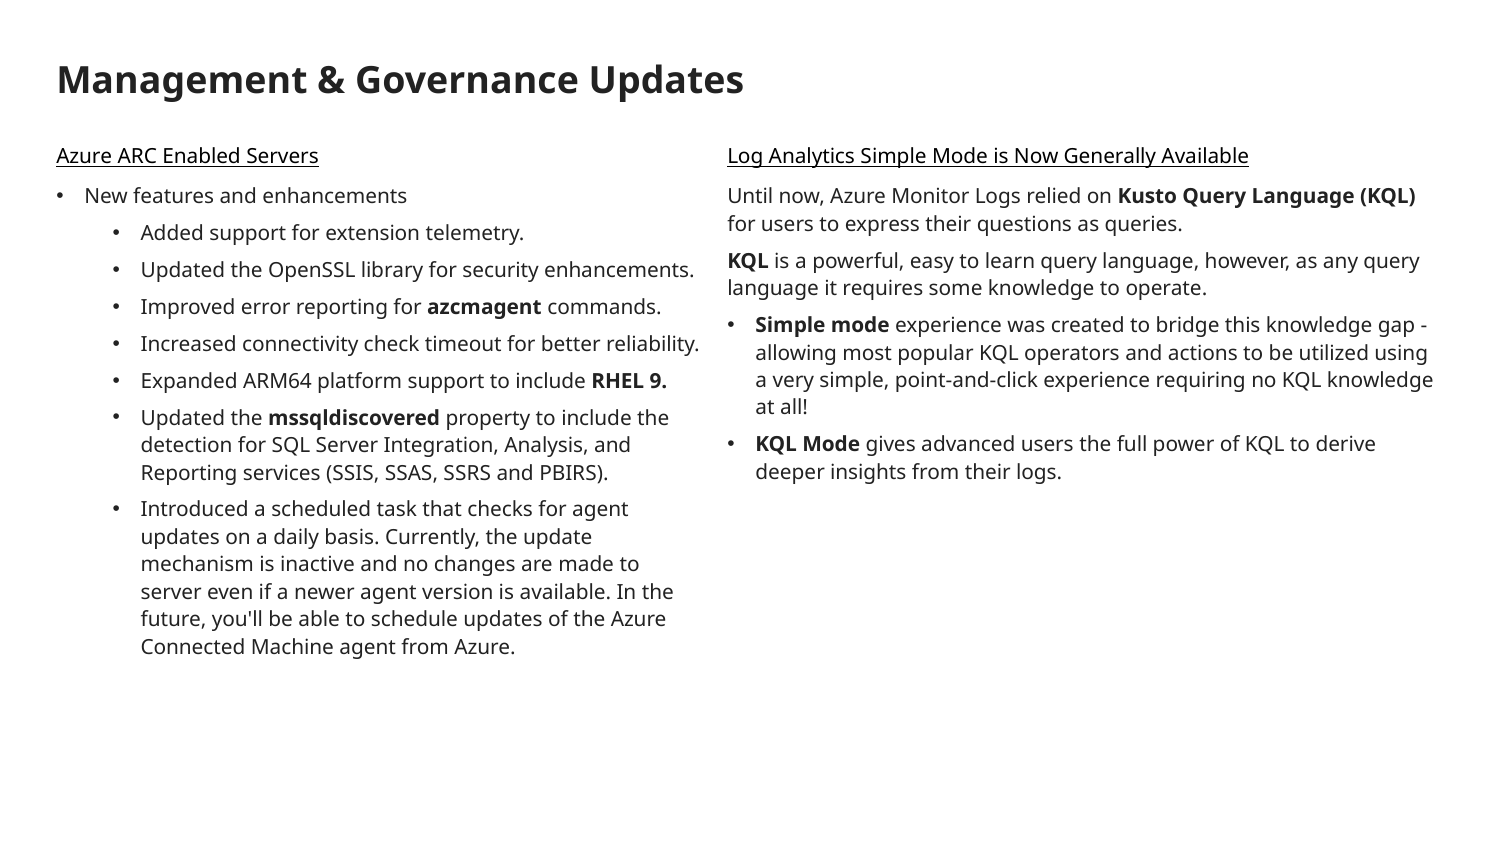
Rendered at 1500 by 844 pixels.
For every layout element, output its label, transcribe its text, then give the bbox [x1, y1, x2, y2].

title Management & Governance Updates [56, 56, 1444, 113]
list Azure ARC Enabled Servers New features and enhancements Added support for extension telemetry. Updated the OpenSSL library for security enhancements. Improved error reporting for azcmagent commands. Increased connectivity check timeout for better reliability. Expanded ARM64 platform support to include RHEL 9. Updated the mssqldiscovered property to include the detection for SQL Server Integration, Analysis, and Reporting services (SSIS, SSAS, SSRS and PBIRS). Introduced a scheduled task that checks for agent updates on a daily basis. Currently, the update mechanism is inactive and no changes are made to server even if a newer agent version is available. In the future, you'll be able to schedule updates of the Azure Connected Machine agent from Azure. [56, 140, 706, 760]
list Log Analytics Simple Mode is Now Generally Available Until now, Azure Monitor Logs relied on Kusto Query Language (KQL) for users to express their questions as queries. KQL is a powerful, easy to learn query language, however, as any query language it requires some knowledge to operate. Simple mode experience was created to bridge this knowledge gap - allowing most popular KQL operators and actions to be utilized using a very simple, point-and-click experience requiring no KQL knowledge at all! KQL Mode gives advanced users the full power of KQL to derive deeper insights from their logs. [727, 140, 1444, 760]
